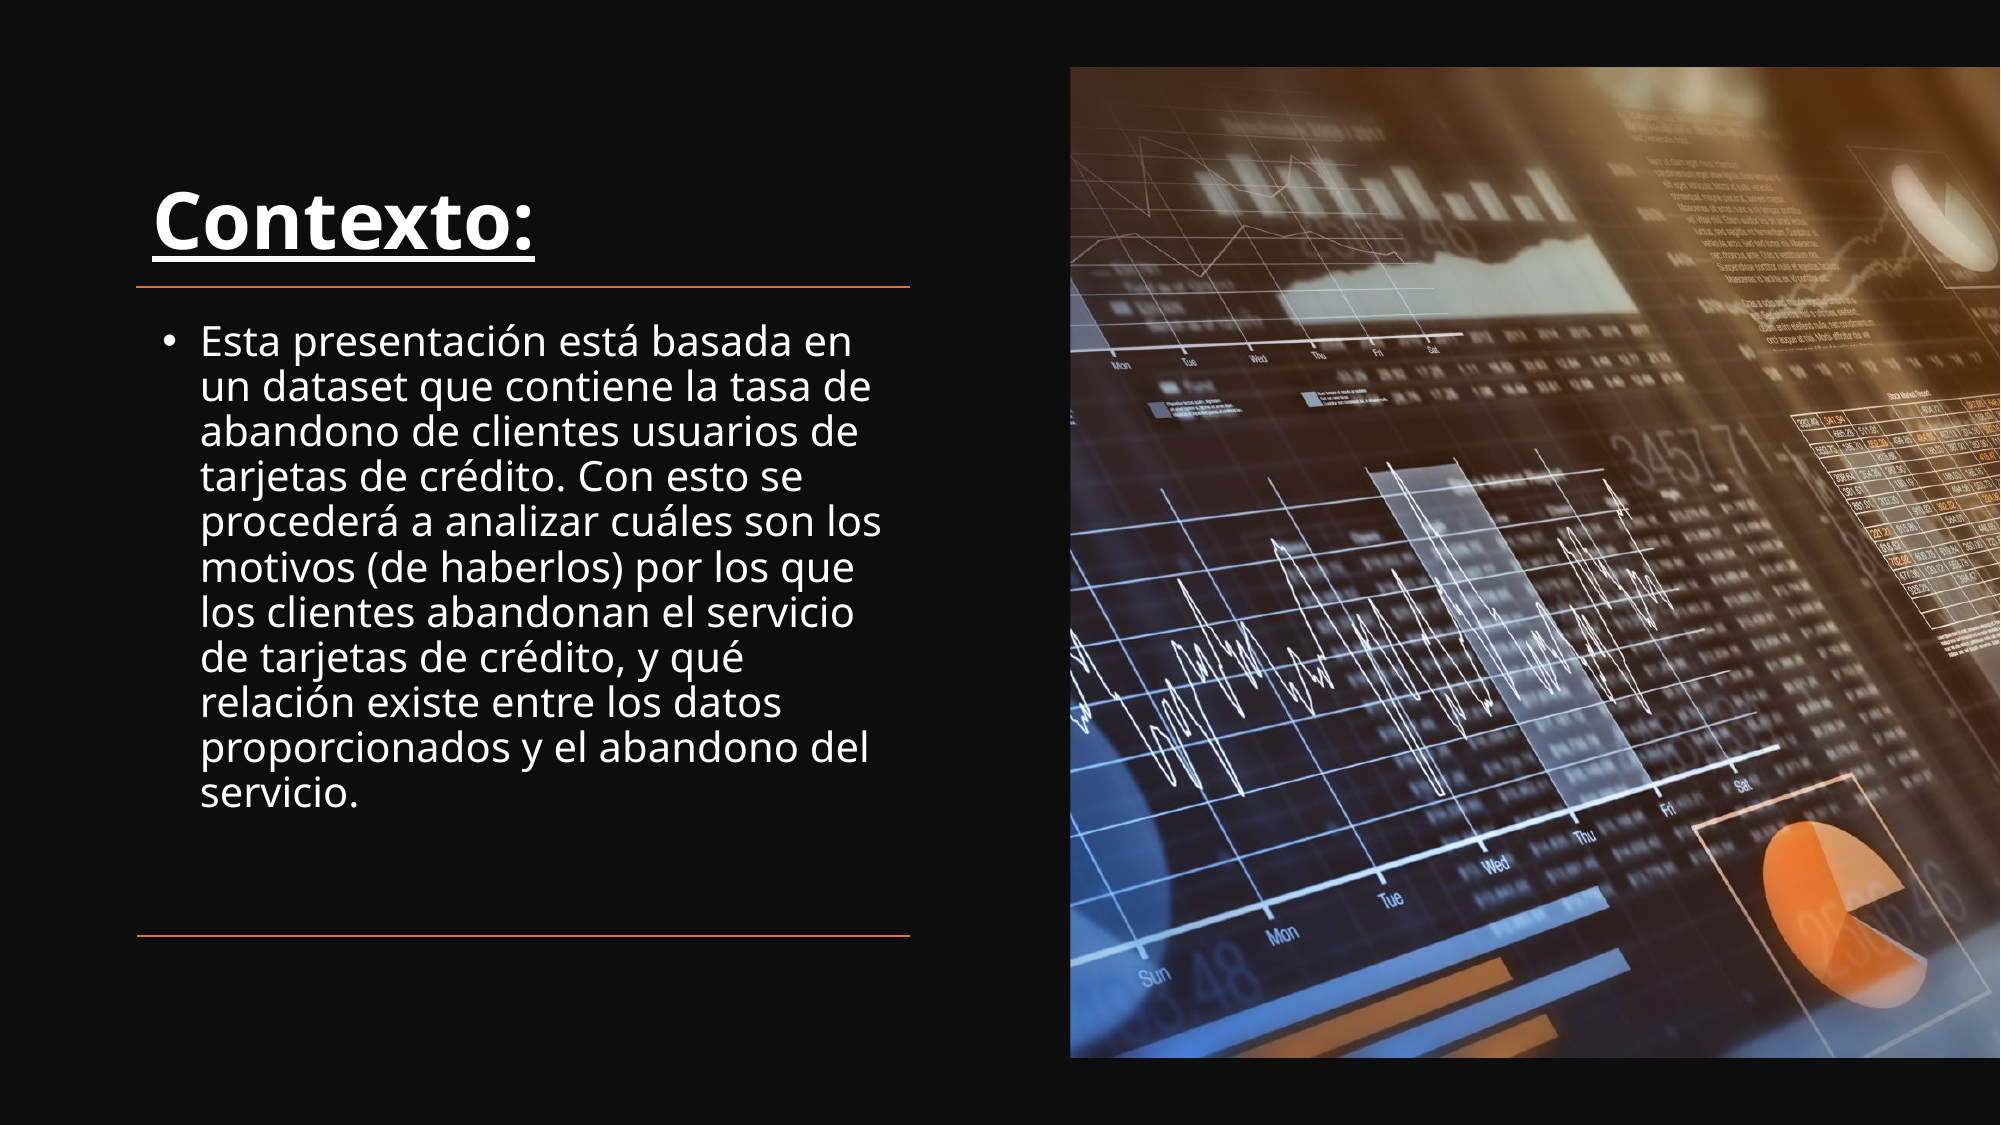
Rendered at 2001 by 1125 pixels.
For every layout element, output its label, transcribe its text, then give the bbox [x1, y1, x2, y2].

text_box [0, 0, 2000, 1125]
picture [1069, 67, 2000, 1058]
title Contexto: [137, 73, 910, 275]
list Esta presentación está basada en un dataset que contiene la tasa de abandono de clientes usuarios de tarjetas de crédito. Con esto se procederá a analizar cuáles son los motivos (de haberlos) por los que los clientes abandonan el servicio de tarjetas de crédito, y qué relación existe entre los datos proporcionados y el abandono del servicio. [147, 313, 900, 912]
